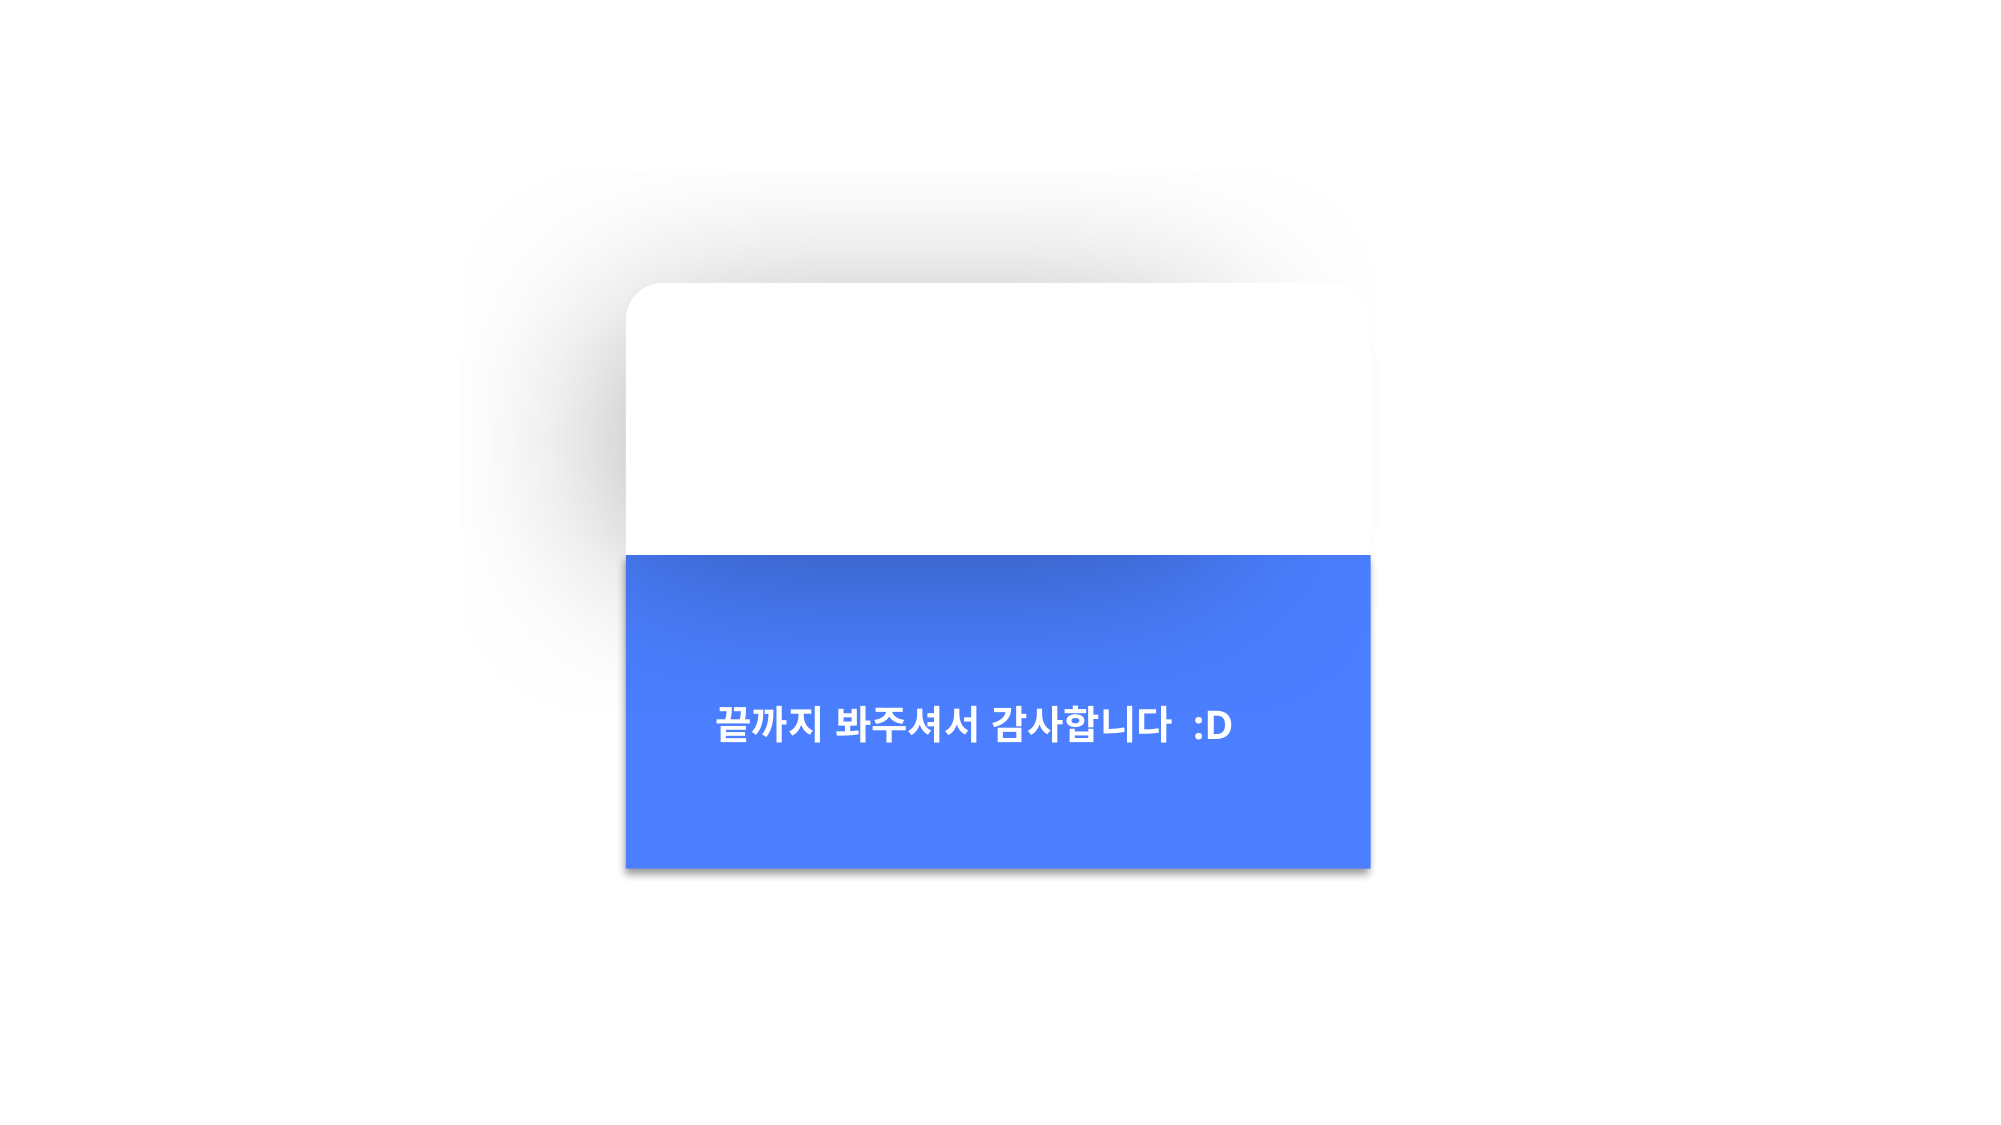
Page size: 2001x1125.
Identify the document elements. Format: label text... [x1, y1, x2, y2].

text_box 끝까지 봐주셔서 감사합니다 :D [625, 557, 1372, 870]
text_box [624, 281, 1372, 557]
